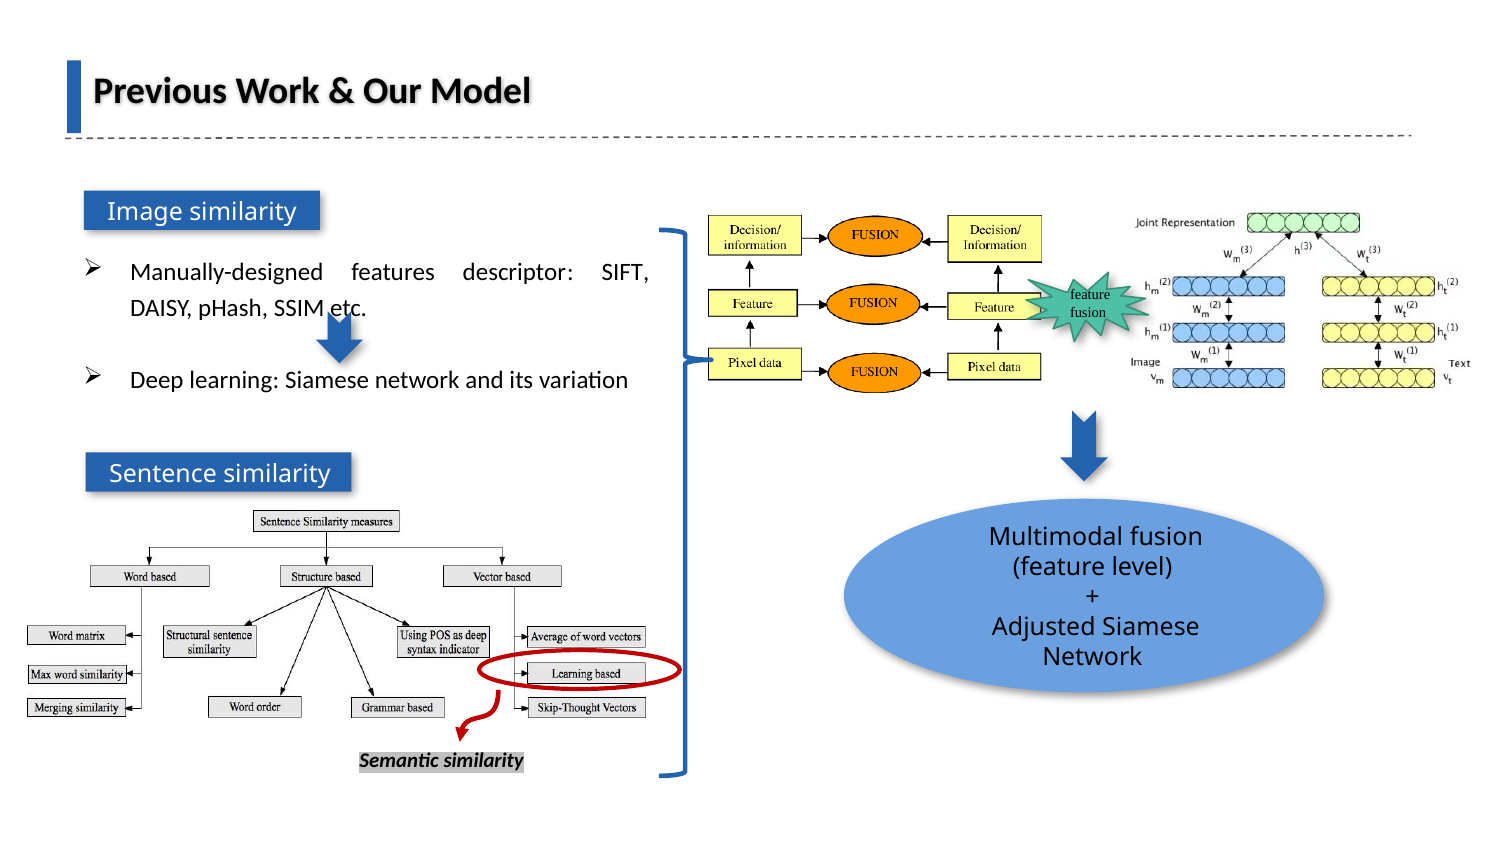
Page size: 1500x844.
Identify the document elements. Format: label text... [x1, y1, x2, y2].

text_box [1090, 328, 1100, 338]
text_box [64, 135, 1412, 139]
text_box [452, 696, 506, 736]
text_box feature fusion [1055, 277, 1100, 328]
text_box Previous Work & Our Model [78, 59, 611, 119]
text_box [658, 229, 703, 777]
text_box Semantic similarity [344, 739, 539, 780]
picture [708, 215, 1042, 393]
text_box Manually-designed features descriptor: SIFT, DAISY, pHash, SSIM etc. Deep learning: Siamese network and its variation [68, 242, 658, 401]
text_box [315, 311, 364, 364]
text_box [649, 653, 682, 686]
text_box Sentence similarity [85, 452, 352, 492]
text_box [1060, 410, 1108, 482]
text_box [65, 58, 83, 134]
picture [27, 510, 646, 718]
text_box Multimodal fusion (feature level) + Adjusted Siamese Network [843, 498, 1325, 693]
picture [1105, 199, 1487, 407]
text_box Image similarity [83, 190, 320, 230]
text_box [1046, 283, 1062, 331]
text_box [1068, 328, 1084, 344]
